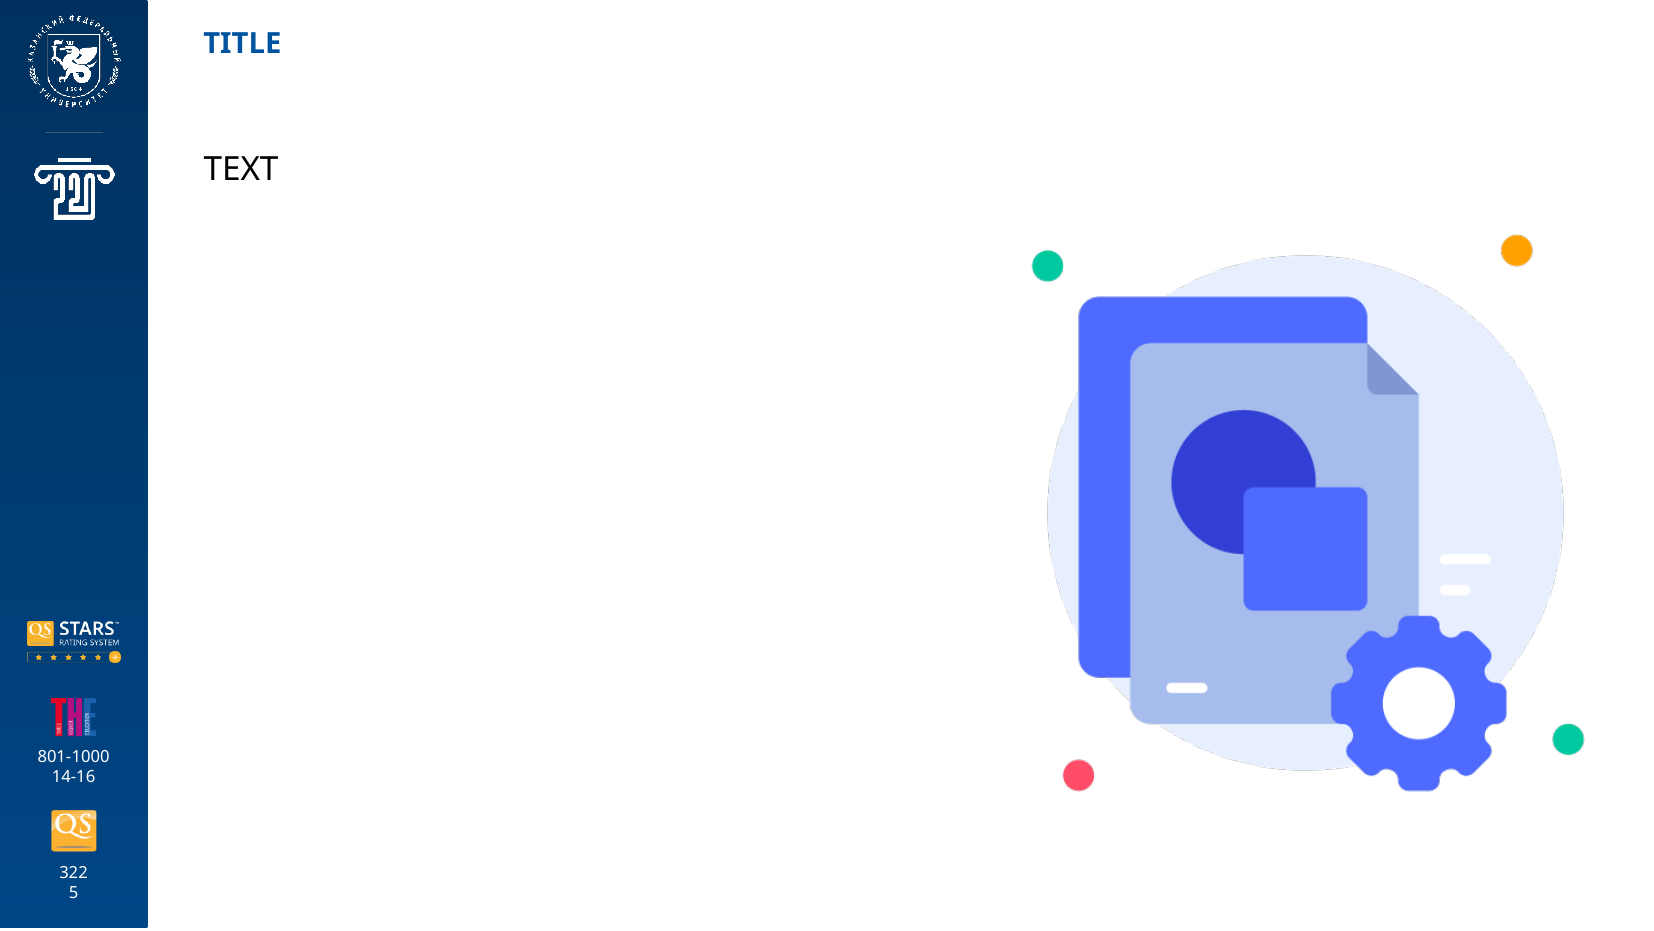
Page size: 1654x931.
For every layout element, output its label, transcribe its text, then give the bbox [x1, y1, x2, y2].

picture [51, 694, 96, 739]
picture [27, 620, 121, 663]
text_box TITLE [188, 17, 1567, 138]
picture [1022, 230, 1589, 797]
text_box TEXT [188, 139, 929, 893]
text_box 322 5 [15, 854, 133, 910]
picture [27, 15, 121, 221]
picture [42, 799, 105, 862]
text_box [0, 0, 149, 930]
text_box 801-1000 14-16 [15, 738, 133, 793]
